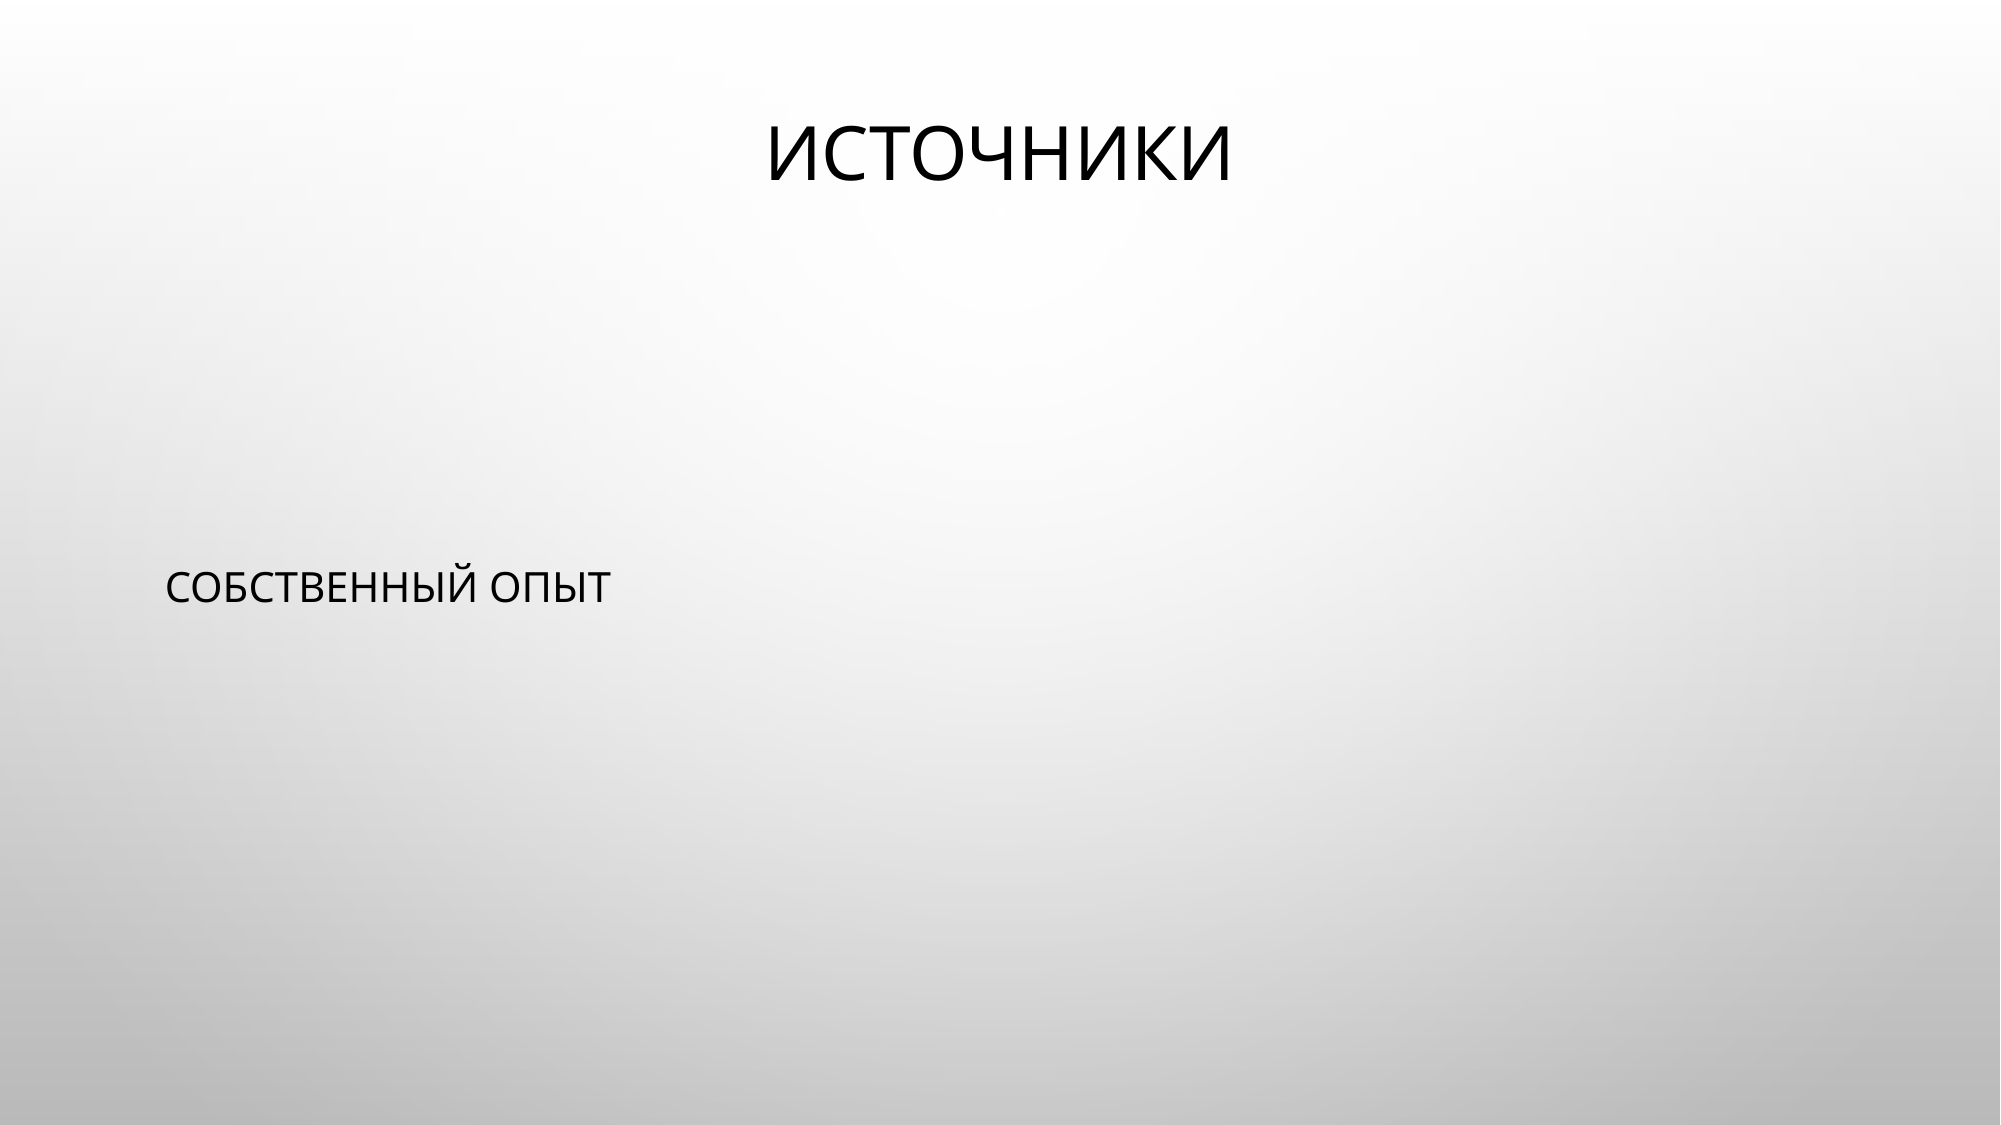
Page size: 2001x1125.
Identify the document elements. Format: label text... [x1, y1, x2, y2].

title Источники [149, 101, 1851, 210]
list Собственный опыт [149, 210, 1851, 950]
picture [0, 0, 2000, 1125]
